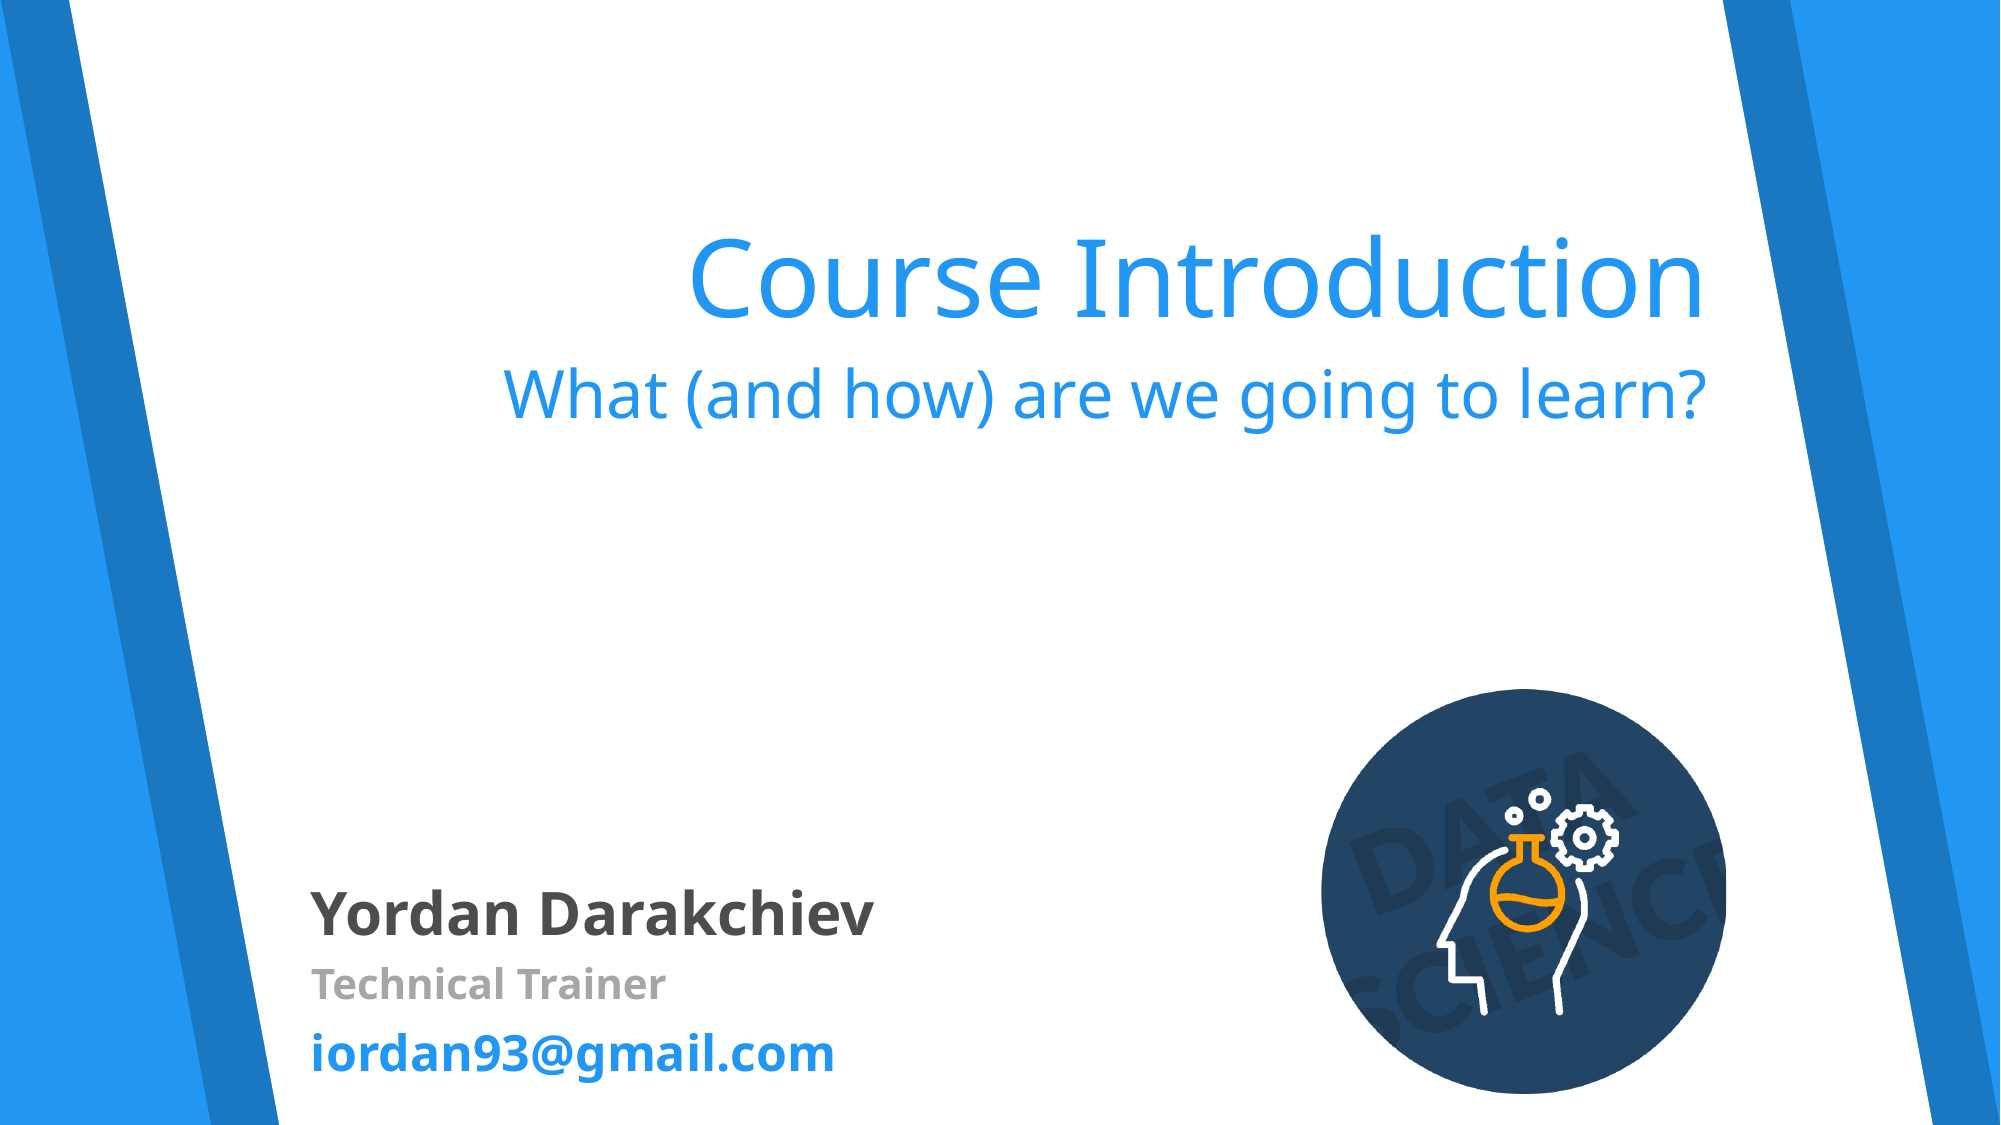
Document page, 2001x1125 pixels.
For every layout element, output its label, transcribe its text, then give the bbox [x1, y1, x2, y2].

subtitle What (and how) are we going to learn? [180, 353, 1725, 582]
list iordan93@gmail.com [295, 1020, 999, 1094]
picture [1321, 689, 1727, 1094]
title Course Introduction [135, 22, 1725, 349]
list Yordan Darakchiev [295, 875, 999, 956]
list Technical Trainer [295, 956, 999, 1017]
